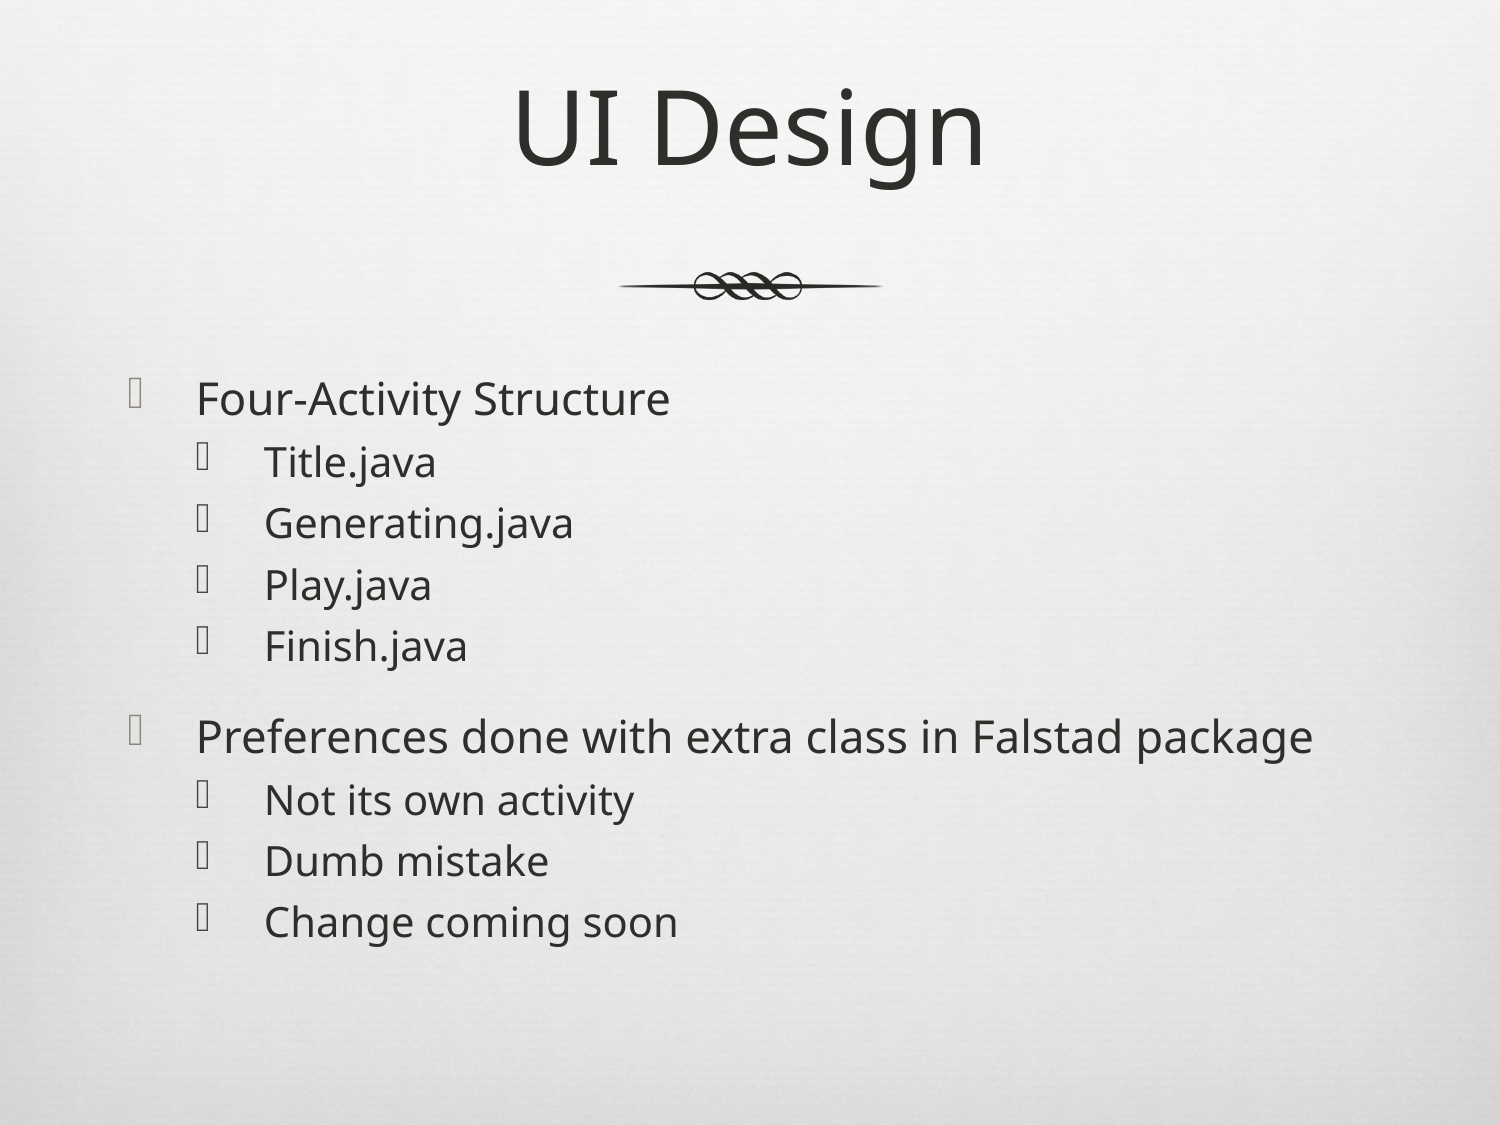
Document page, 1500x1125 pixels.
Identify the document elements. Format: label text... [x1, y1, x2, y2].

list Four-Activity Structure Title.java Generating.java Play.java Finish.java Preferences done with extra class in Falstad package Not its own activity Dumb mistake Change coming soon [112, 362, 1388, 963]
title UI Design [112, 11, 1388, 236]
picture [615, 272, 885, 300]
